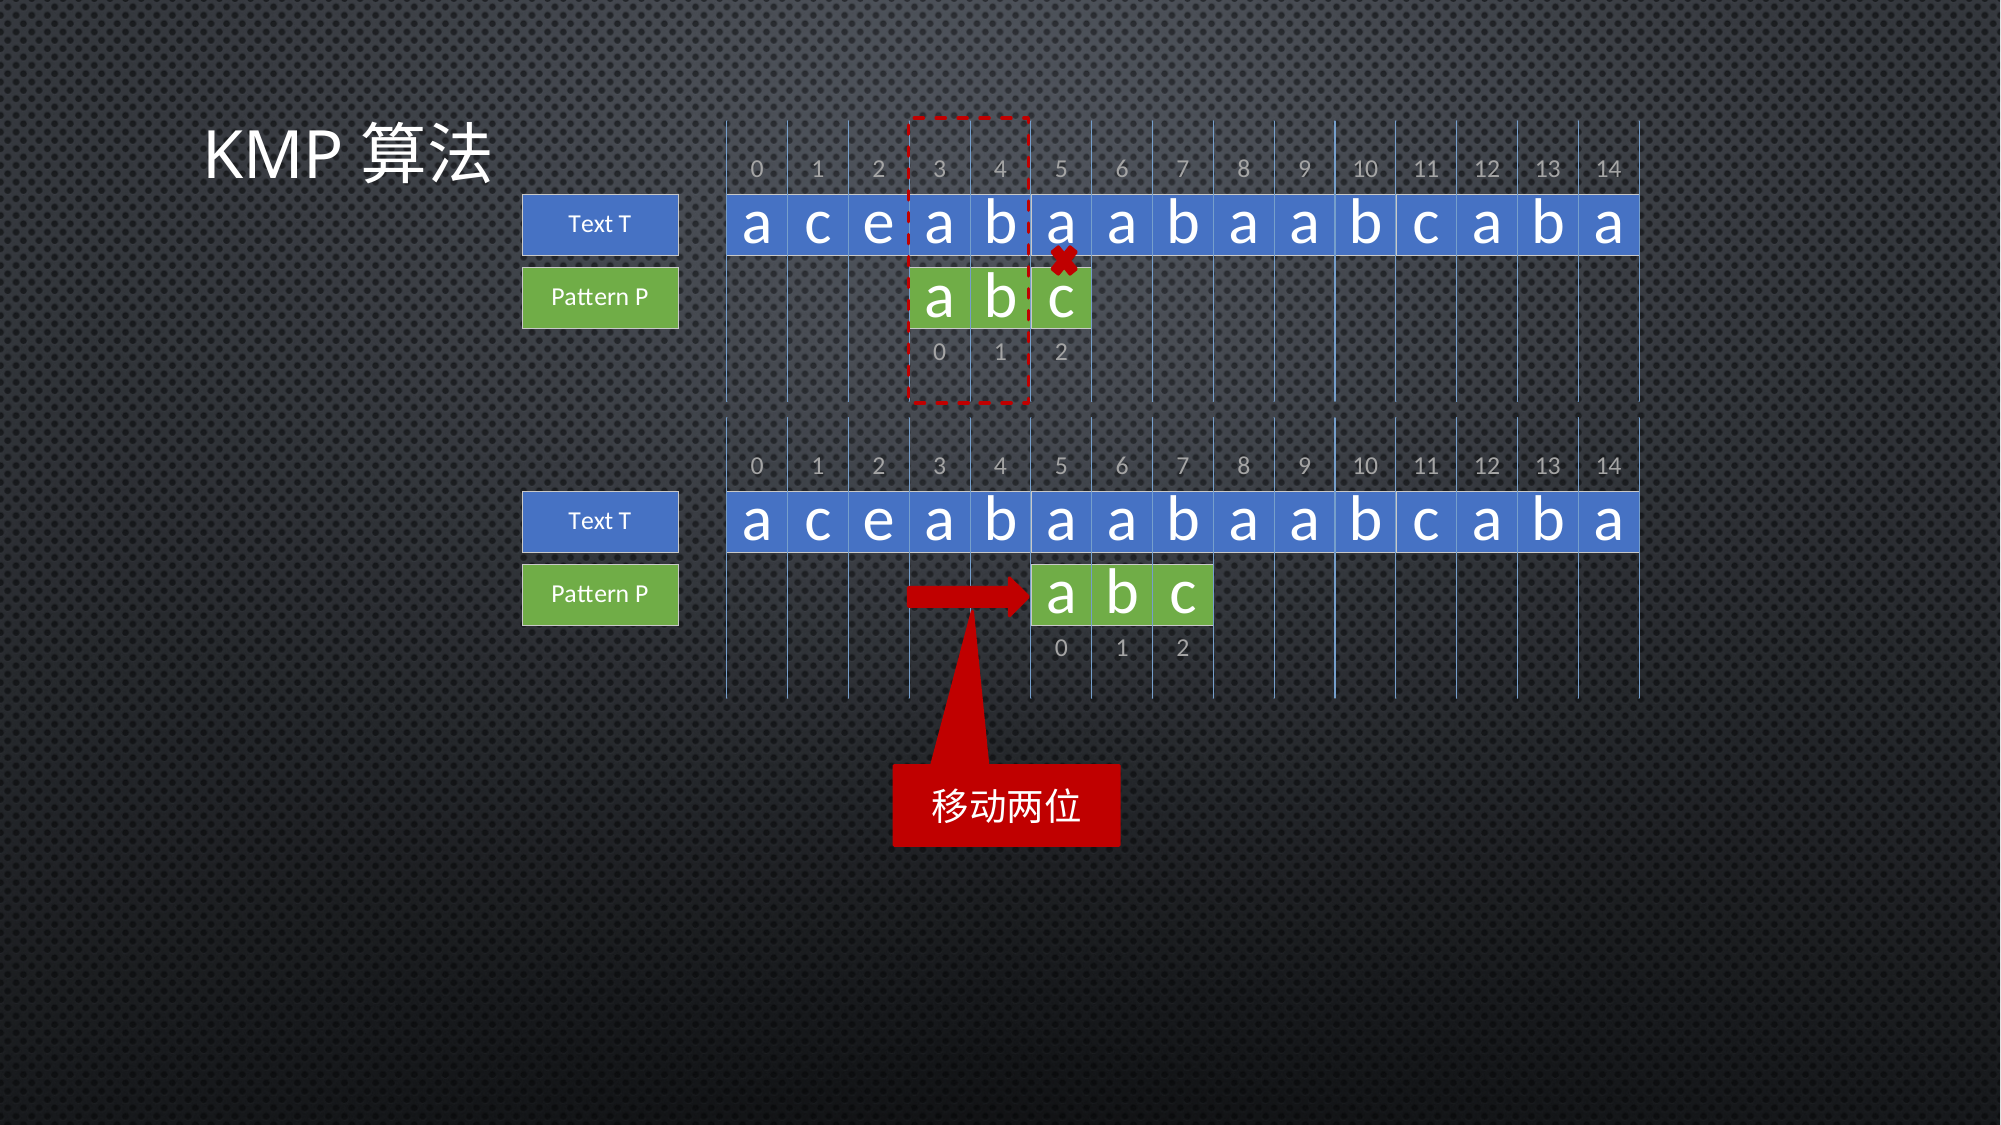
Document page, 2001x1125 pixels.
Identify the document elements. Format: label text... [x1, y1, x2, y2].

text_box 移动两位 [892, 701, 1121, 847]
picture [519, 117, 1657, 404]
title KMP算法 [187, 99, 1813, 204]
picture [519, 414, 1657, 701]
